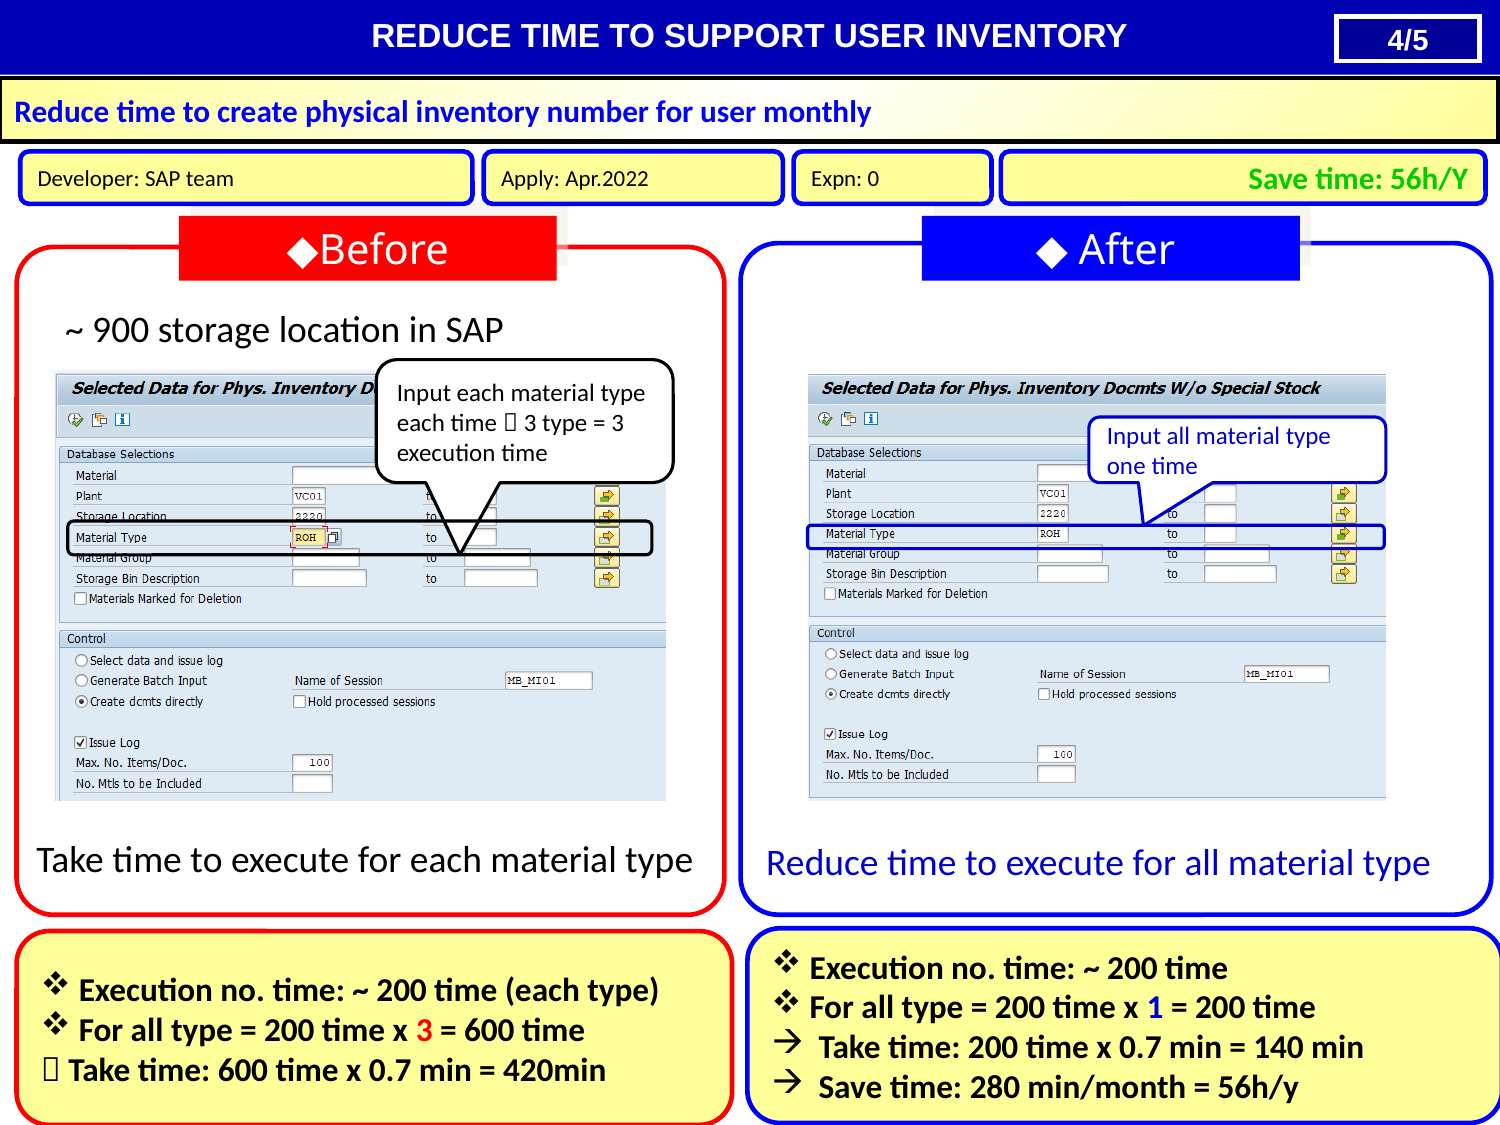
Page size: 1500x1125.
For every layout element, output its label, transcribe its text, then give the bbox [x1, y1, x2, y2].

text_box Execution no. time: ~ 200 time (each type) For all type = 200 time x 3 = 600 time  Take time: 600 time x 0.7 min = 420min [16, 931, 733, 1125]
text_box ◆ After [921, 215, 1300, 281]
text_box 4/5 [1336, 16, 1480, 62]
text_box Developer: SAP team [20, 151, 473, 204]
text_box [16, 246, 725, 915]
text_box Save time: 56h/Y [1000, 151, 1486, 204]
text_box Execution no. time: ~ 200 time For all type = 200 time x 1 = 200 time Take time: 200 time x 0.7 min = 140 min Save time: 280 min/month = 56h/y [747, 928, 1500, 1123]
text_box Expn: 0 [793, 151, 992, 204]
text_box Input each material type each time  3 type = 3 execution time [377, 357, 676, 477]
text_box ◆Before [178, 215, 557, 281]
text_box Apply: Apr.2022 [483, 151, 783, 204]
text_box ~ 900 storage location in SAP [50, 297, 744, 357]
picture [49, 369, 666, 801]
text_box Reduce time to support user inventory [0, 0, 1500, 75]
picture [807, 374, 1386, 801]
text_box [740, 243, 1492, 915]
text_box Reduce time to create physical inventory number for user monthly [0, 77, 1499, 142]
text_box Take time to execute for each material type [21, 827, 715, 888]
text_box Reduce time to execute for all material type [751, 830, 1484, 891]
